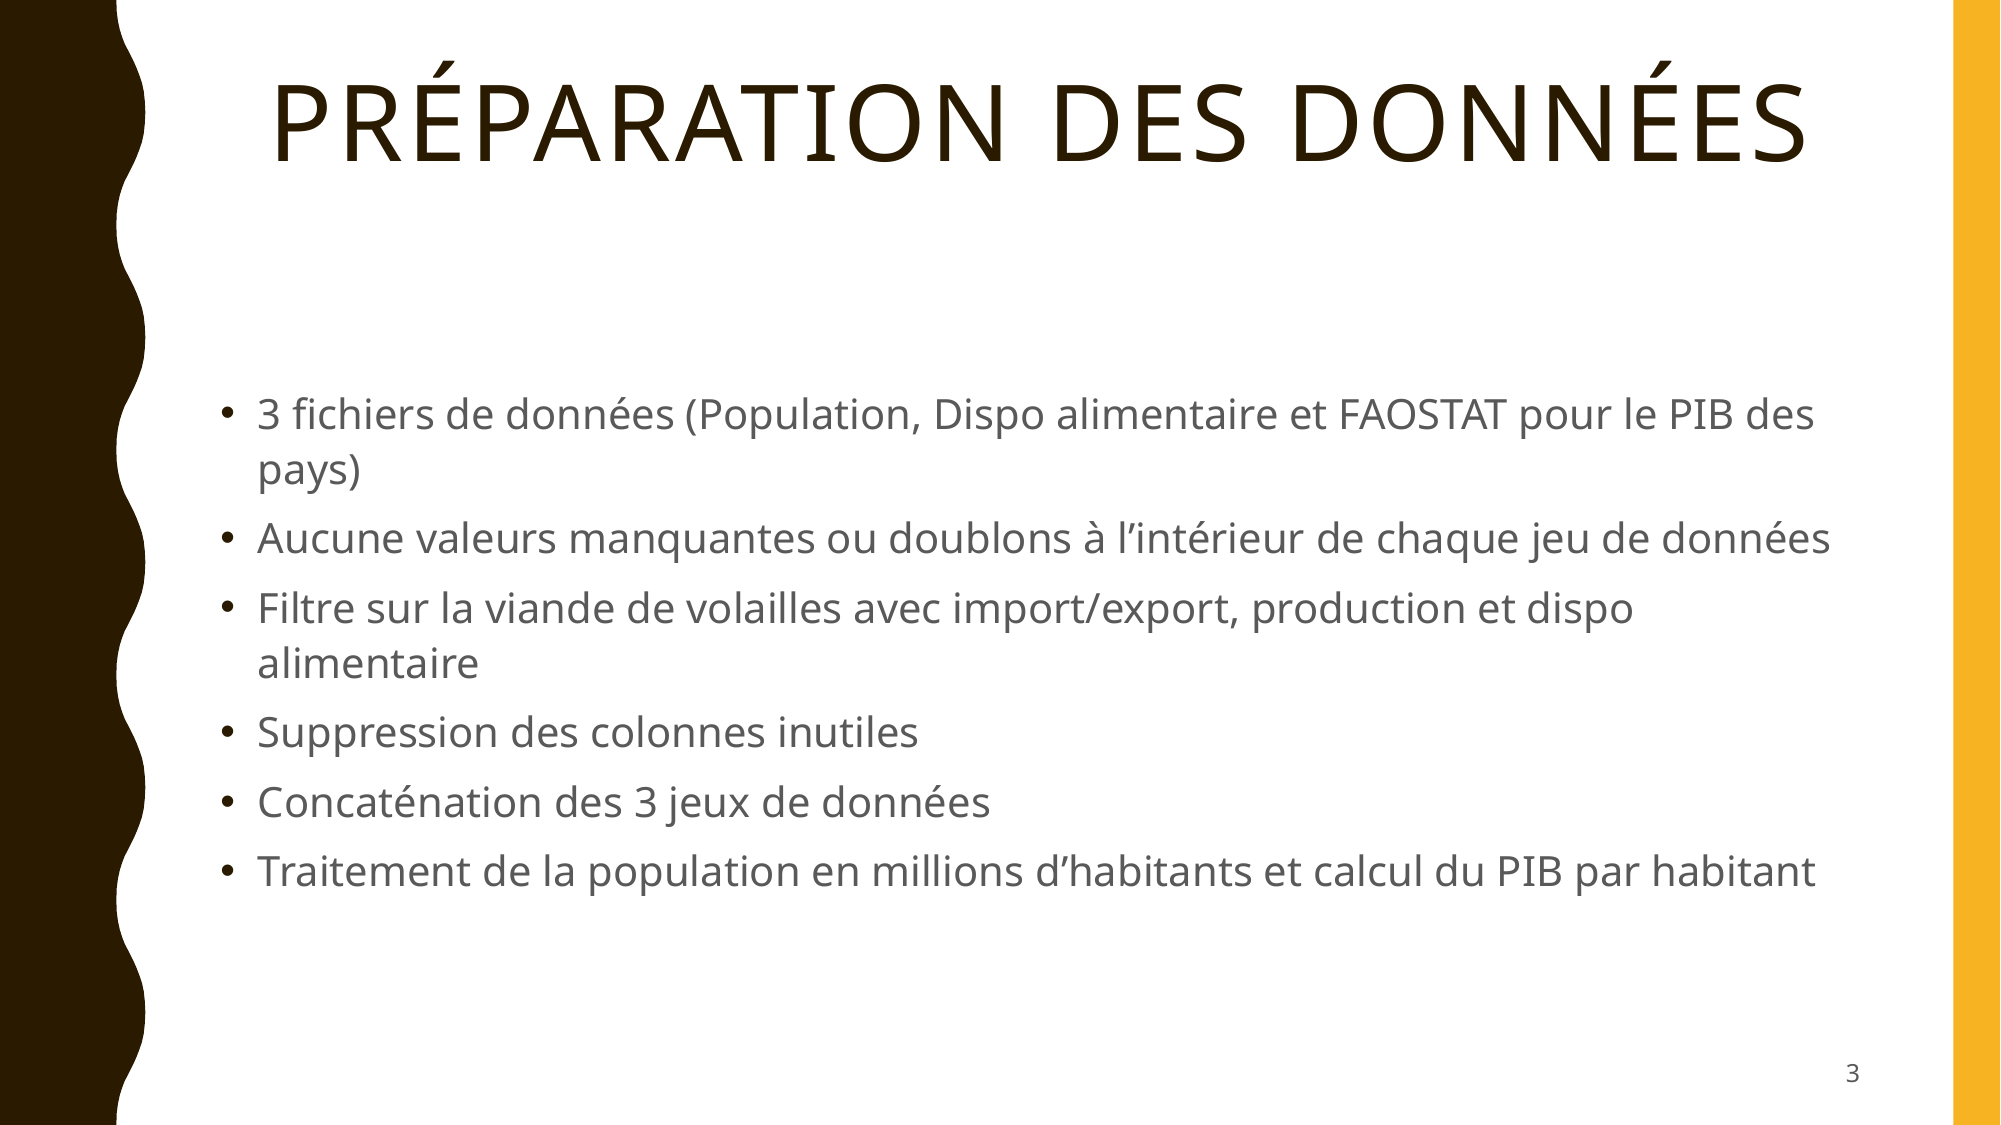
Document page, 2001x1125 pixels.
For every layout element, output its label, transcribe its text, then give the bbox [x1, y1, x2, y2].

slide_number 3 [1412, 1045, 1875, 1103]
title Préparation des données [205, 62, 1875, 308]
list 3 fichiers de données (Population, Dispo alimentaire et FAOSTAT pour le PIB des pays) Aucune valeurs manquantes ou doublons à l’intérieur de chaque jeu de données Filtre sur la viande de volailles avec import/export, production et dispo alimentaire Suppression des colonnes inutiles Concaténation des 3 jeux de données Traitement de la population en millions d’habitants et calcul du PIB par habitant [205, 375, 1875, 965]
